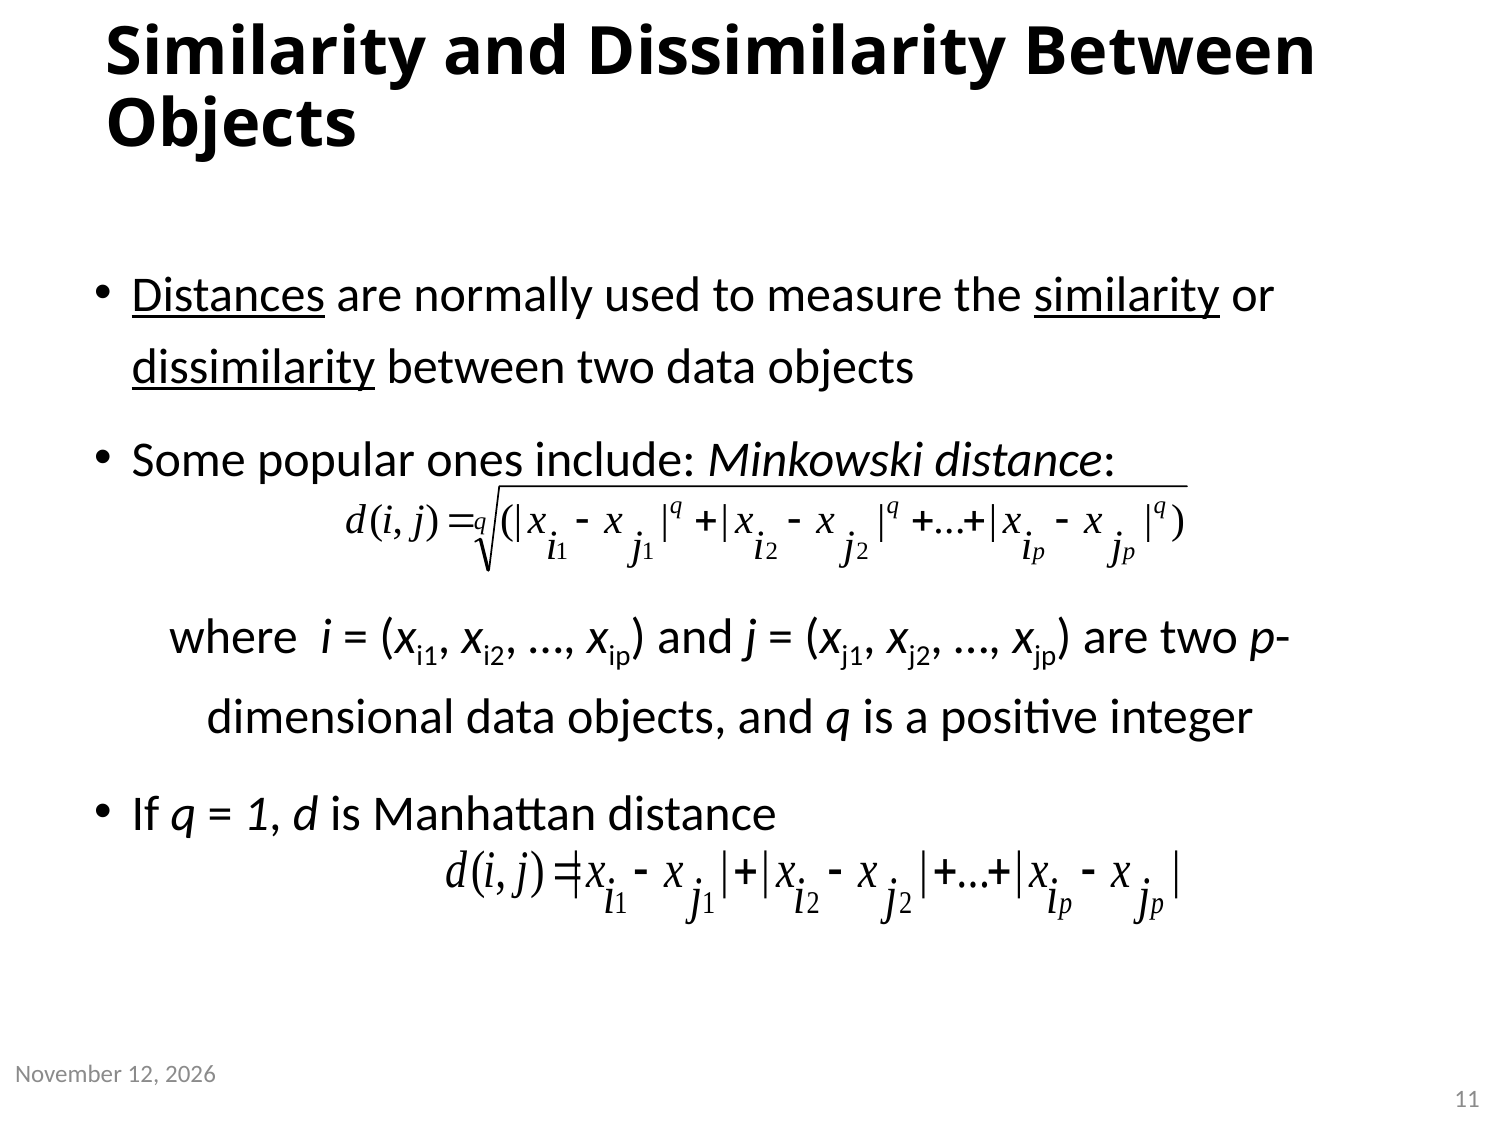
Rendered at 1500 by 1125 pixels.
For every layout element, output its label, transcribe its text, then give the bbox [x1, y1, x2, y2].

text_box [341, 479, 1192, 578]
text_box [441, 842, 1184, 932]
list Distances are normally used to measure the similarity or dissimilarity between two data objects Some popular ones include: Minkowski distance: where i = (xi1, xi2, …, xip) and j = (xj1, xj2, …, xjp) are two p-dimensional data objects, and q is a positive integer If q = 1, d is Manhattan distance [79, 242, 1373, 956]
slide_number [0, 1042, 338, 1103]
slide_number 11 [1157, 1080, 1495, 1116]
title Similarity and Dissimilarity Between Objects [90, 43, 1385, 134]
